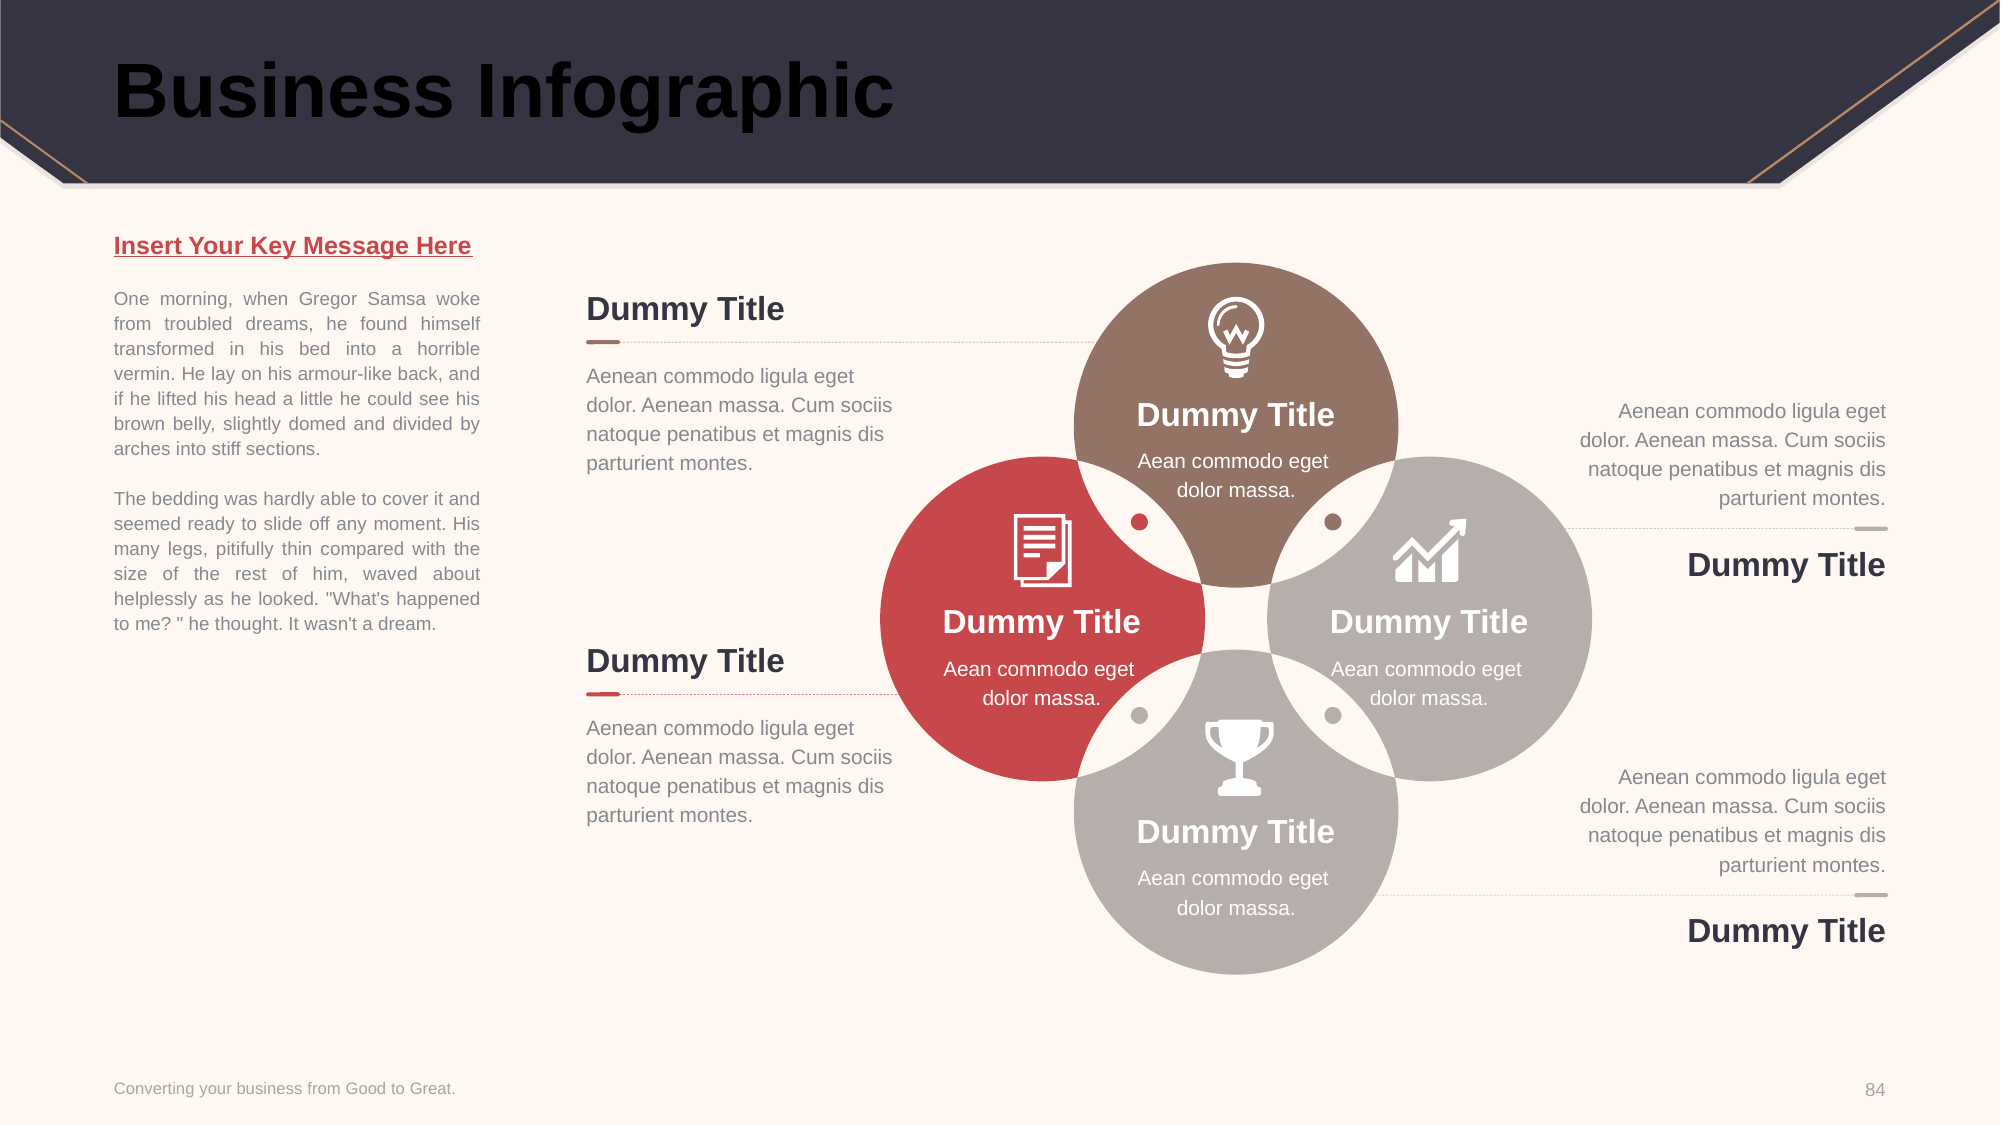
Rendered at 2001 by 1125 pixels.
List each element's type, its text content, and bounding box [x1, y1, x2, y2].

footer Converting your business from Good to Great. [114, 1068, 899, 1108]
list Insert Your Key Message Here One morning, when Gregor Samsa woke from troubled dreams, he found himself transformed in his bed into a horrible vermin. He lay on his armour-like back, and if he lifted his head a little he could see his brown belly, slightly domed and divided by arches into stiff sections. The bedding was hardly able to cover it and seemed ready to slide off any moment. His many legs, pitifully thin compared with the size of the rest of him, waved about helplessly as he looked. "What's happened to me? " he thought. It wasn't a dream. [114, 234, 481, 1014]
title Business Infographic [114, 5, 1886, 181]
slide_number 84 [1791, 1069, 1886, 1109]
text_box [586, 246, 1886, 991]
